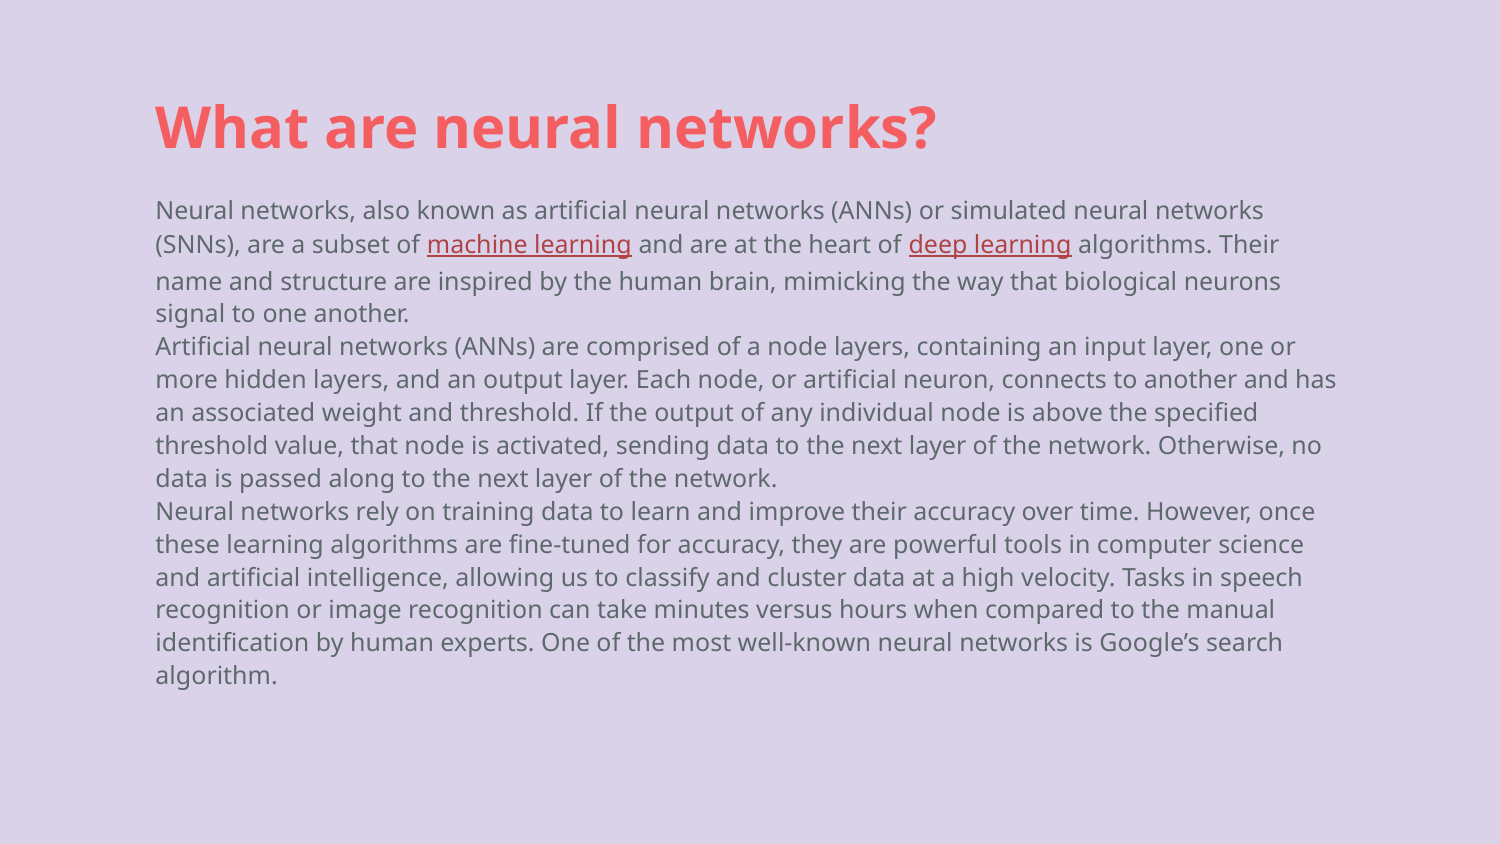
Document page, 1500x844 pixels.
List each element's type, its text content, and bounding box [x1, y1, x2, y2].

list Neural networks, also known as artificial neural networks (ANNs) or simulated neural networks (SNNs), are a subset of machine learning and are at the heart of deep learning algorithms. Their name and structure are inspired by the human brain, mimicking the way that biological neurons signal to one another. Artificial neural networks (ANNs) are comprised of a node layers, containing an input layer, one or more hidden layers, and an output layer. Each node, or artificial neuron, connects to another and has an associated weight and threshold. If the output of any individual node is above the specified threshold value, that node is activated, sending data to the next layer of the network. Otherwise, no data is passed along to the next layer of the network. Neural networks rely on training data to learn and improve their accuracy over time. However, once these learning algorithms are fine-tuned for accuracy, they are powerful tools in computer science and artificial intelligence, allowing us to classify and cluster data at a high velocity. Tasks in speech recognition or image recognition can take minutes versus hours when compared to the manual identification by human experts. One of the most well-known neural networks is Google’s search algorithm. [140, 176, 1360, 713]
title What are neural networks? [140, 76, 1360, 176]
